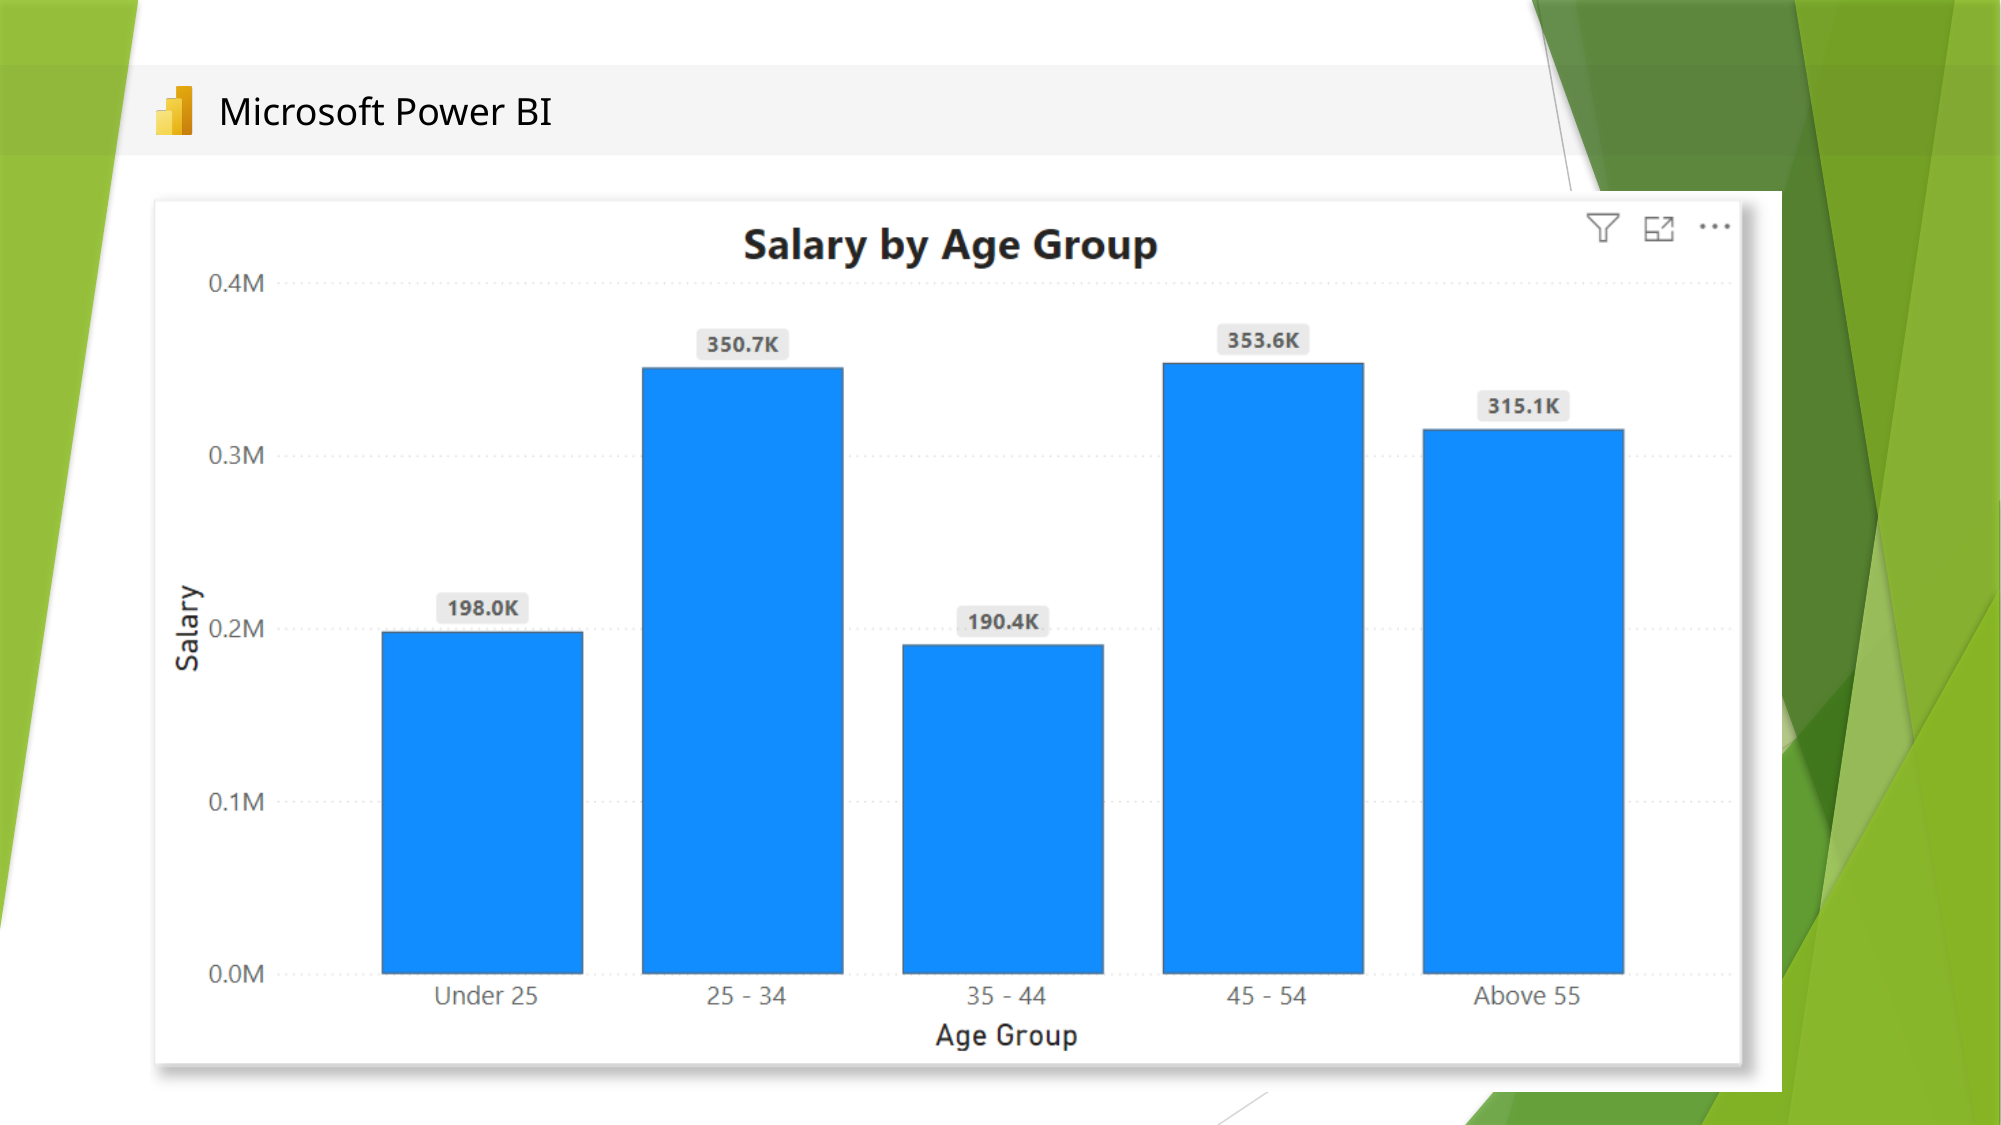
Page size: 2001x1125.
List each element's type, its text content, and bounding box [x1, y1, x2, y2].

text_box Microsoft Power BI [0, 64, 2000, 157]
picture [149, 191, 1783, 1093]
picture [149, 86, 199, 136]
